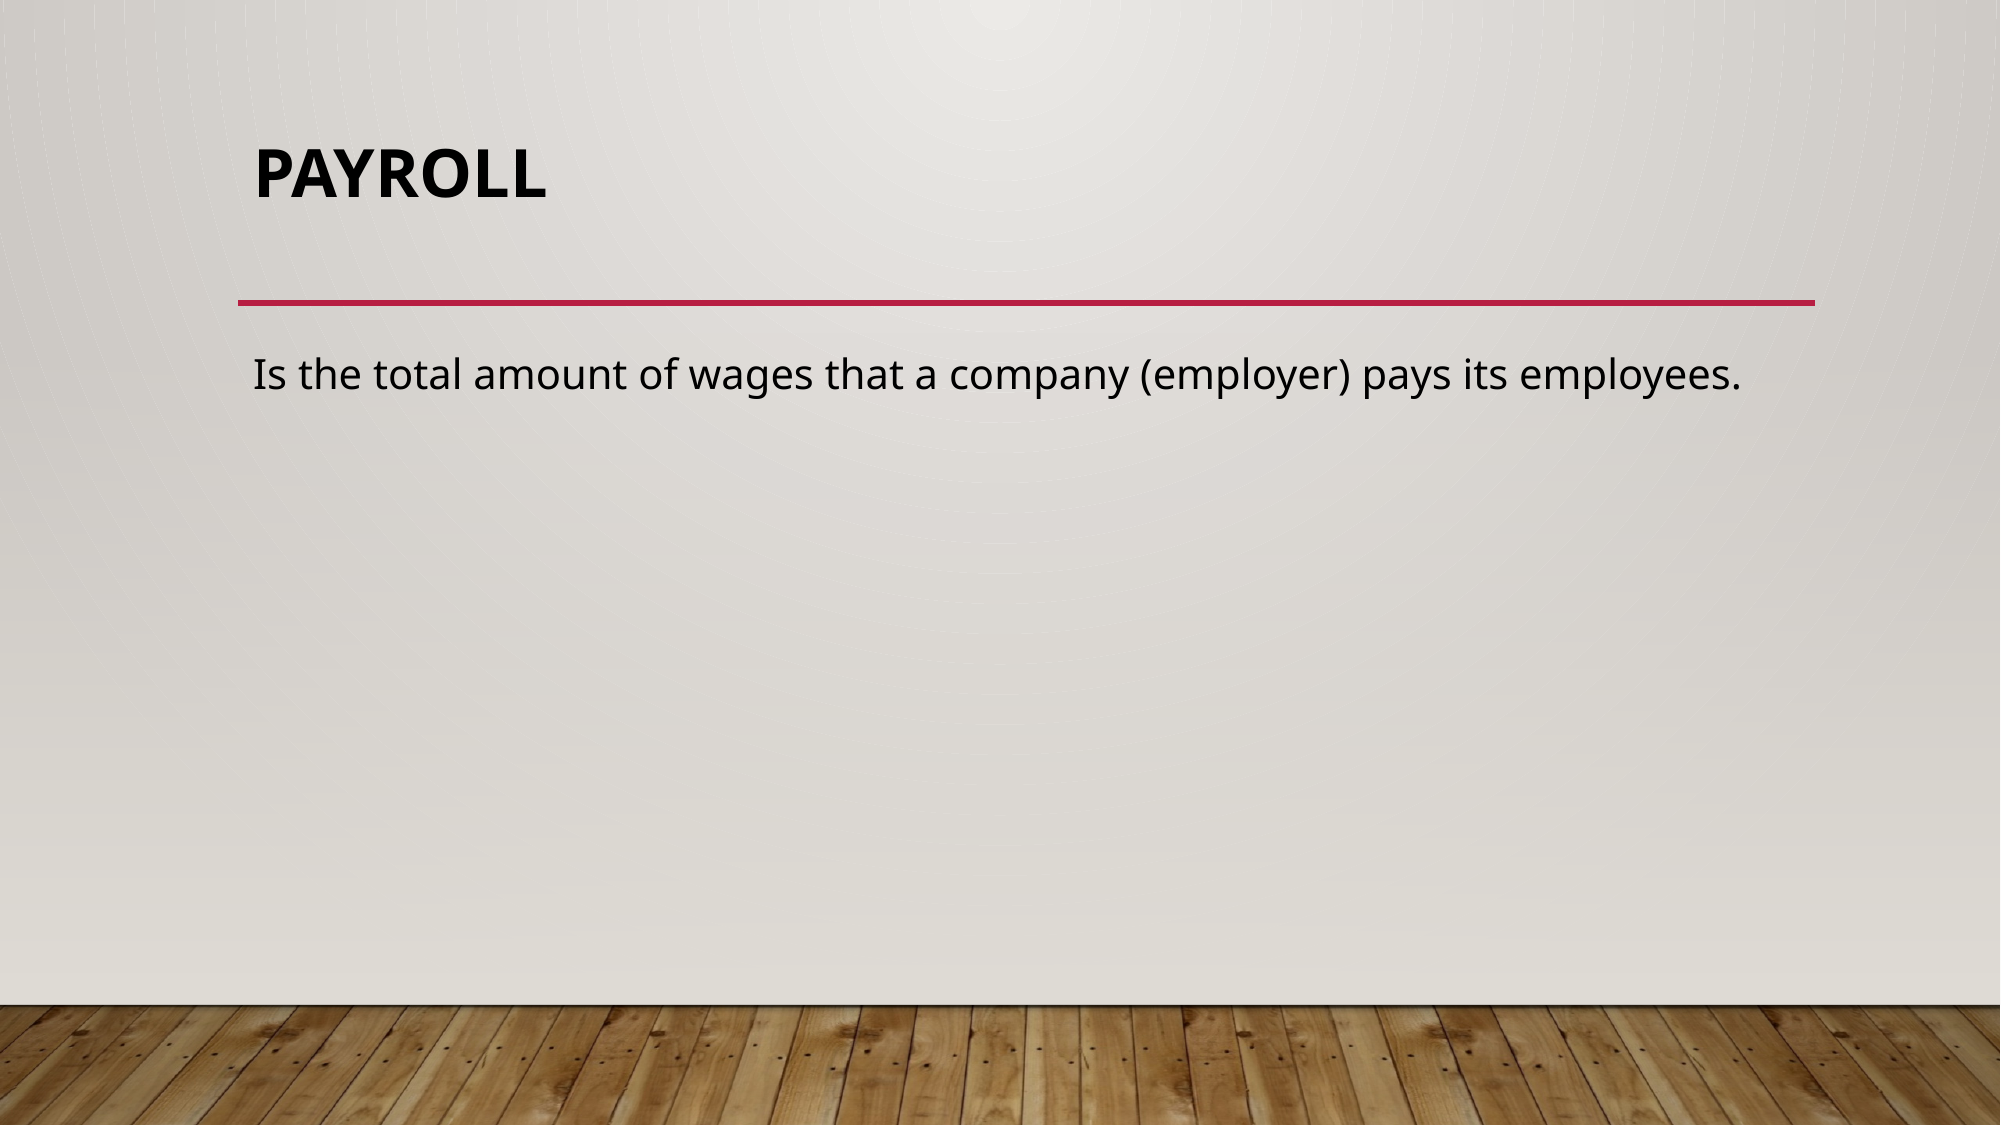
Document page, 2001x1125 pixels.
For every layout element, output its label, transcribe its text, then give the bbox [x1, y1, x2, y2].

list Is the total amount of wages that a company (employer) pays its employees. [238, 330, 1814, 897]
picture [0, 1005, 2000, 1125]
title payroll [238, 131, 1814, 305]
